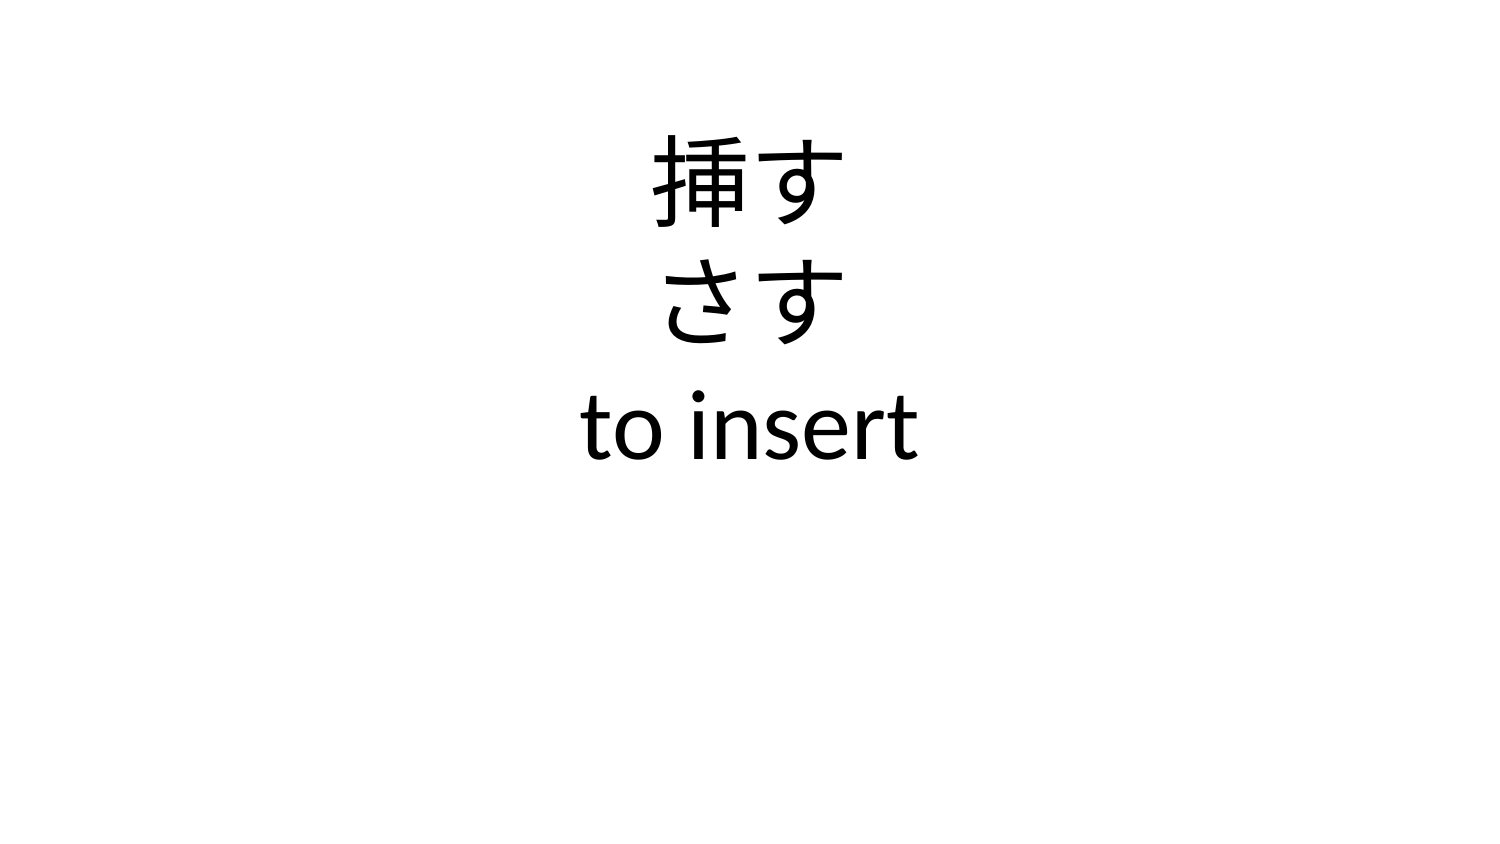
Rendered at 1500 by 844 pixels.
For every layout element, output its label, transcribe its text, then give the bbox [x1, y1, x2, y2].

text_box 挿す さす to insert [0, 149, 1500, 450]
